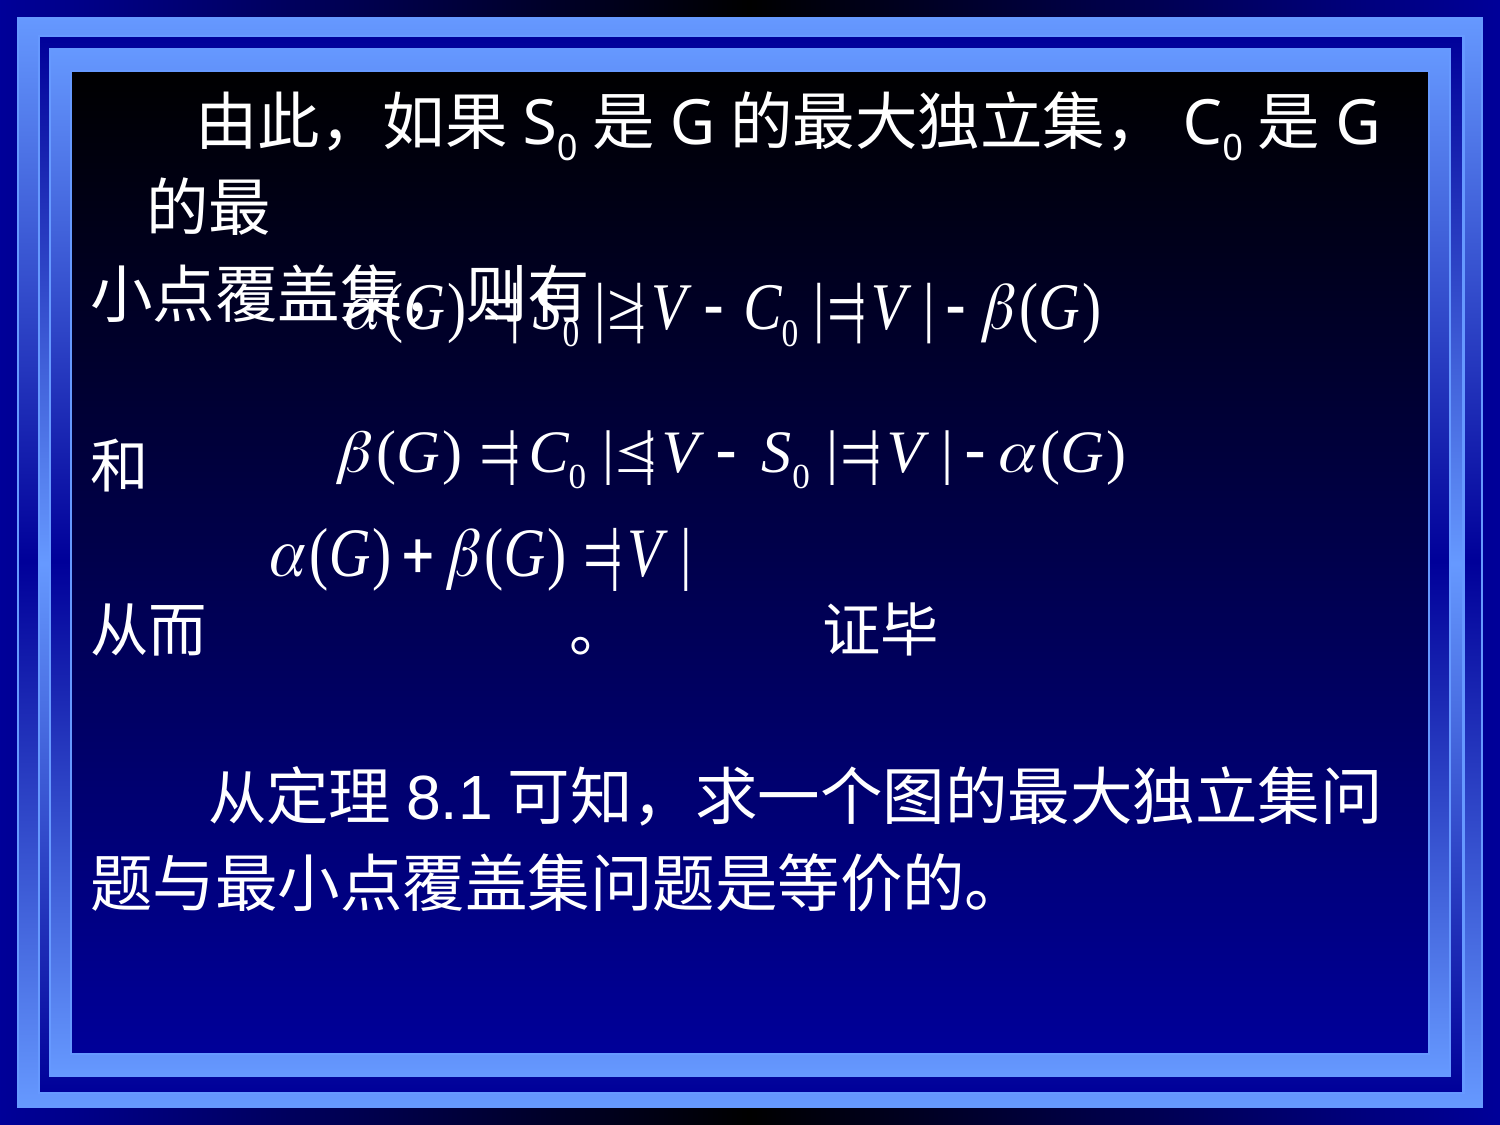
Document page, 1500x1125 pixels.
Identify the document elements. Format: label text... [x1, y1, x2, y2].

list 由此，如果S0是G的最大独立集，C0是G的最 小点覆盖集，则有 和 从而 。 证毕 从定理8.1可知，求一个图的最大独立集问 题与最小点覆盖集问题是等价的。 [74, 74, 1426, 1063]
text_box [262, 512, 701, 606]
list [337, 262, 1113, 363]
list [324, 412, 1138, 504]
